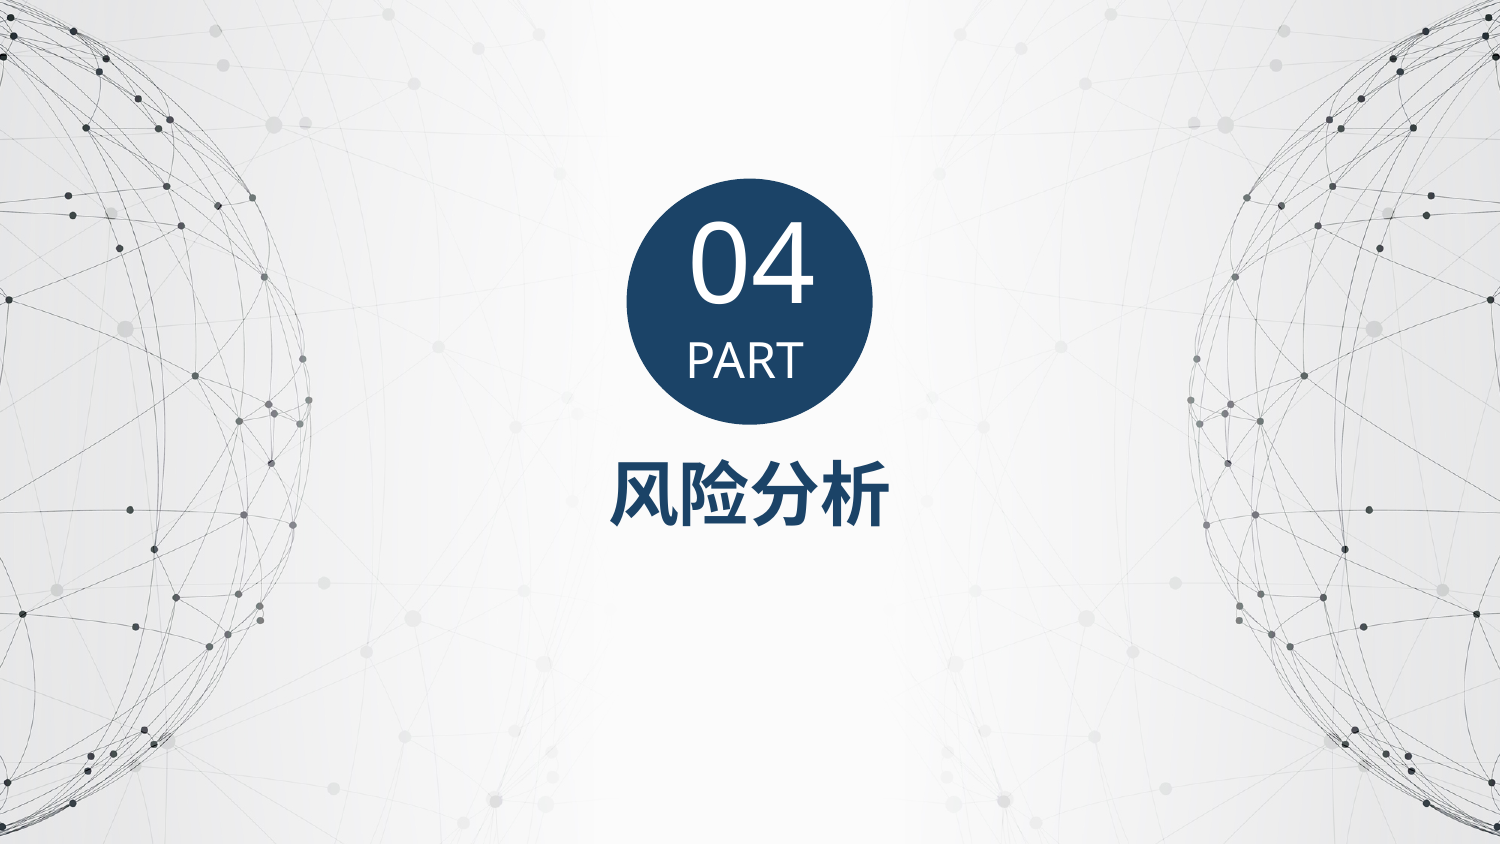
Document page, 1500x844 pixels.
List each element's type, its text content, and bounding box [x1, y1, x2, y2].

picture [0, 0, 1500, 844]
text_box 04 PART [609, 258, 894, 395]
text_box [633, 177, 866, 258]
text_box 风险分析 [407, 444, 1092, 541]
text_box [667, 395, 832, 426]
